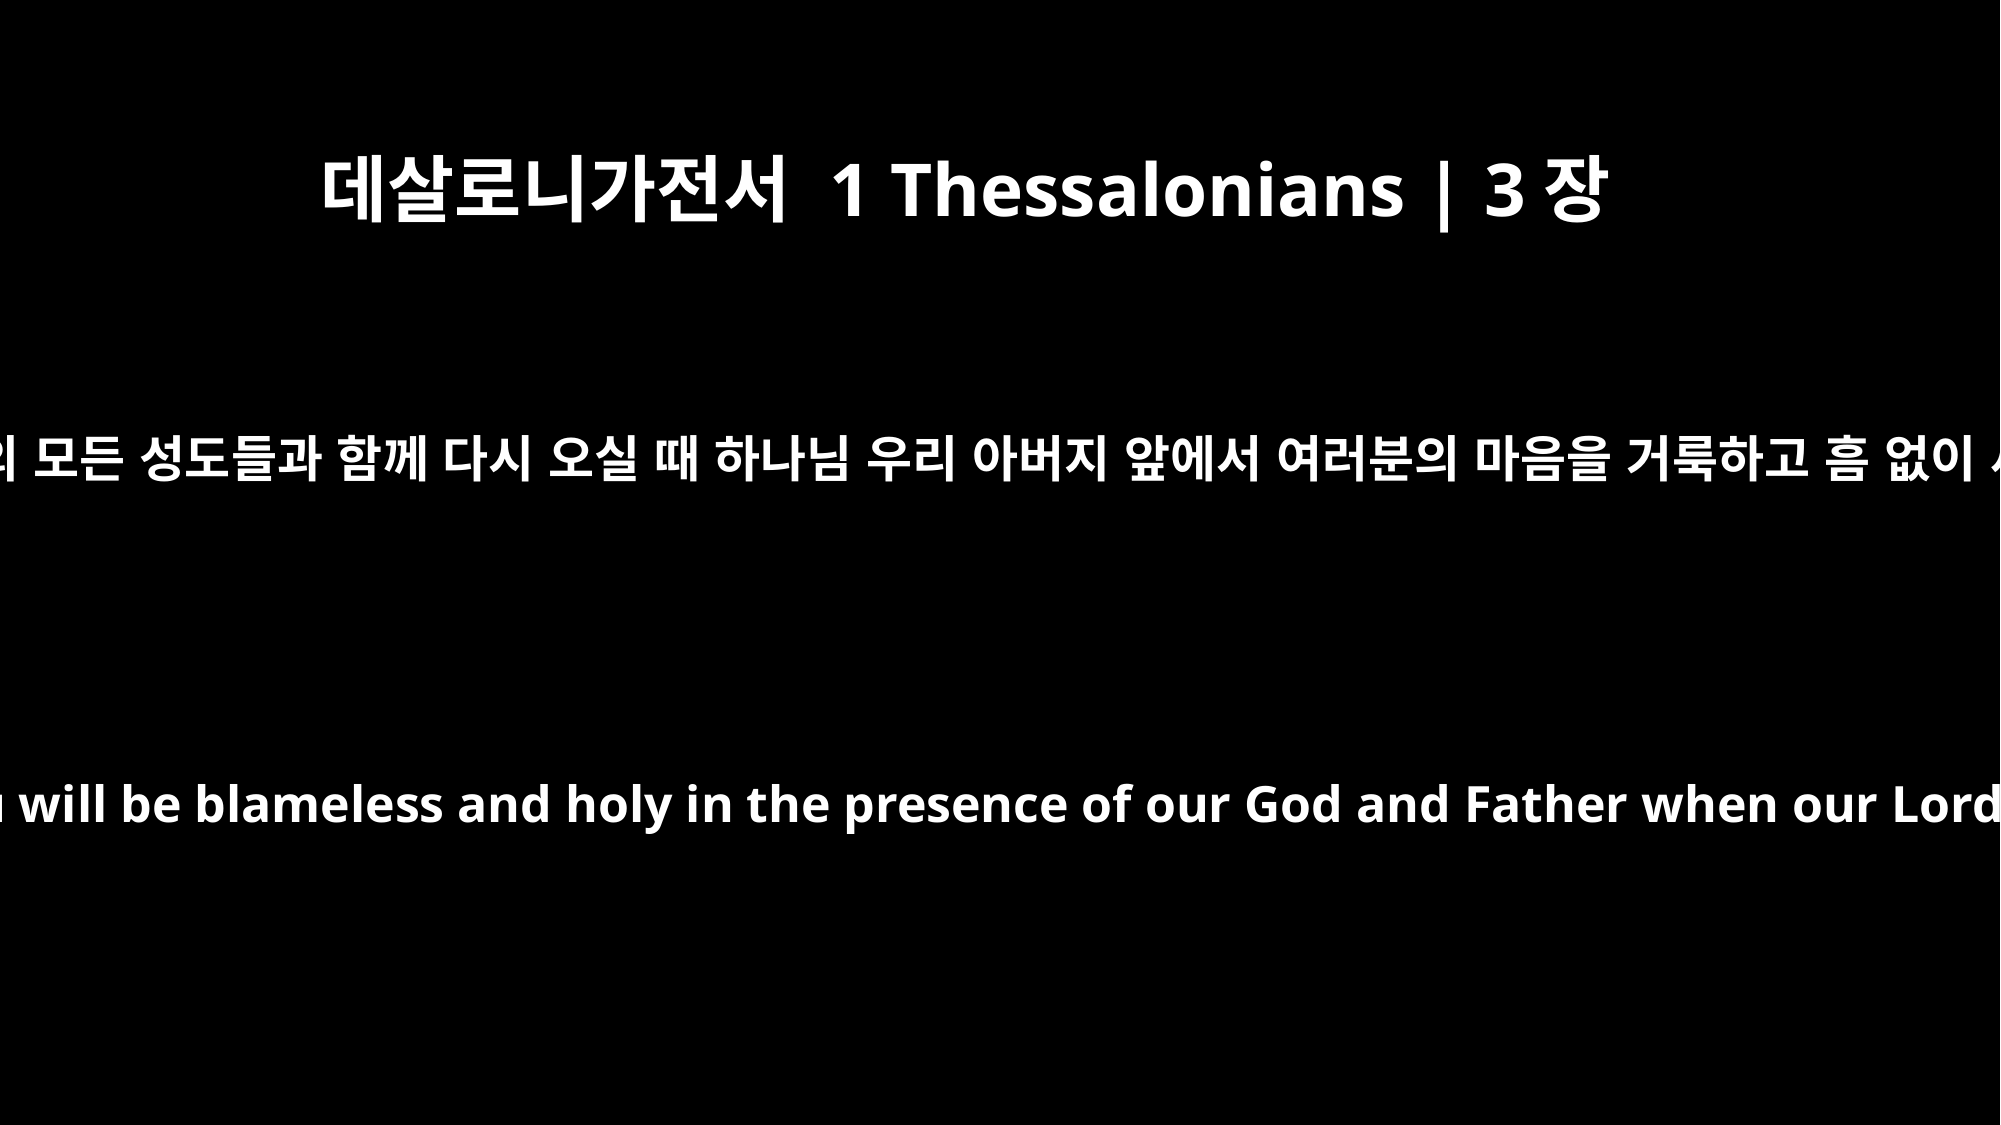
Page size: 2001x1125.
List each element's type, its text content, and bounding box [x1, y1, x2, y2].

text_box 13 우리 주 예수께서 그분의 모든 성도들과 함께 다시 오실 때 하나님 우리 아버지 앞에서 여러분의 마음을 거룩하고 흠 없이 세우시기를 빕니다. [0, 359, 2000, 495]
text_box 데살로니가전서 1 Thessalonians | 3장 [305, 136, 1626, 239]
text_box May he strengthen your hearts so that you will be blameless and holy in the presence of our God and Father when our Lord Jesus comes with all his holy ones. [0, 764, 2000, 840]
